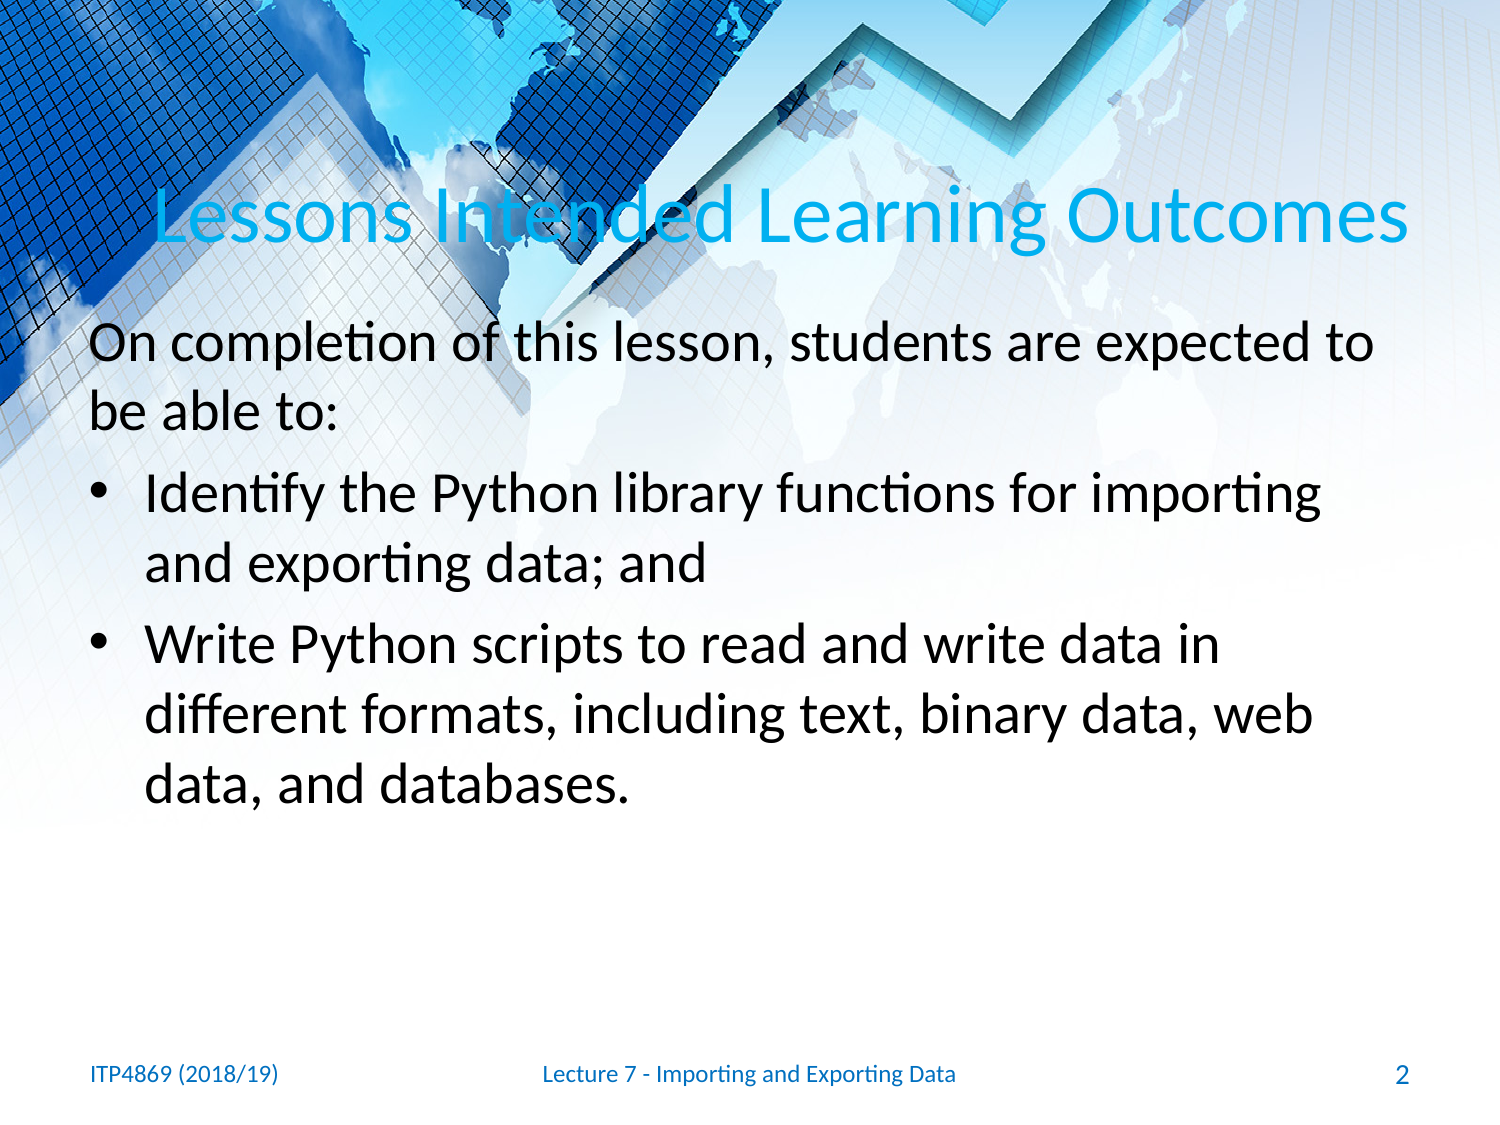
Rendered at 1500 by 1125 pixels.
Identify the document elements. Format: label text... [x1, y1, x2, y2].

list On completion of this lesson, students are expected to be able to: Identify the Python library functions for importing and exporting data; and Write Python scripts to read and write data in different formats, including text, binary data, web data, and databases. [73, 295, 1427, 1031]
picture [0, 0, 1500, 1125]
slide_number 2 [1074, 1042, 1425, 1103]
title Lessons Intended Learning Outcomes [73, 128, 1427, 290]
slide_number ITP4869 (2018/19) [75, 1042, 425, 1103]
footer Lecture 7 - Importing and Exporting Data [512, 1042, 988, 1103]
